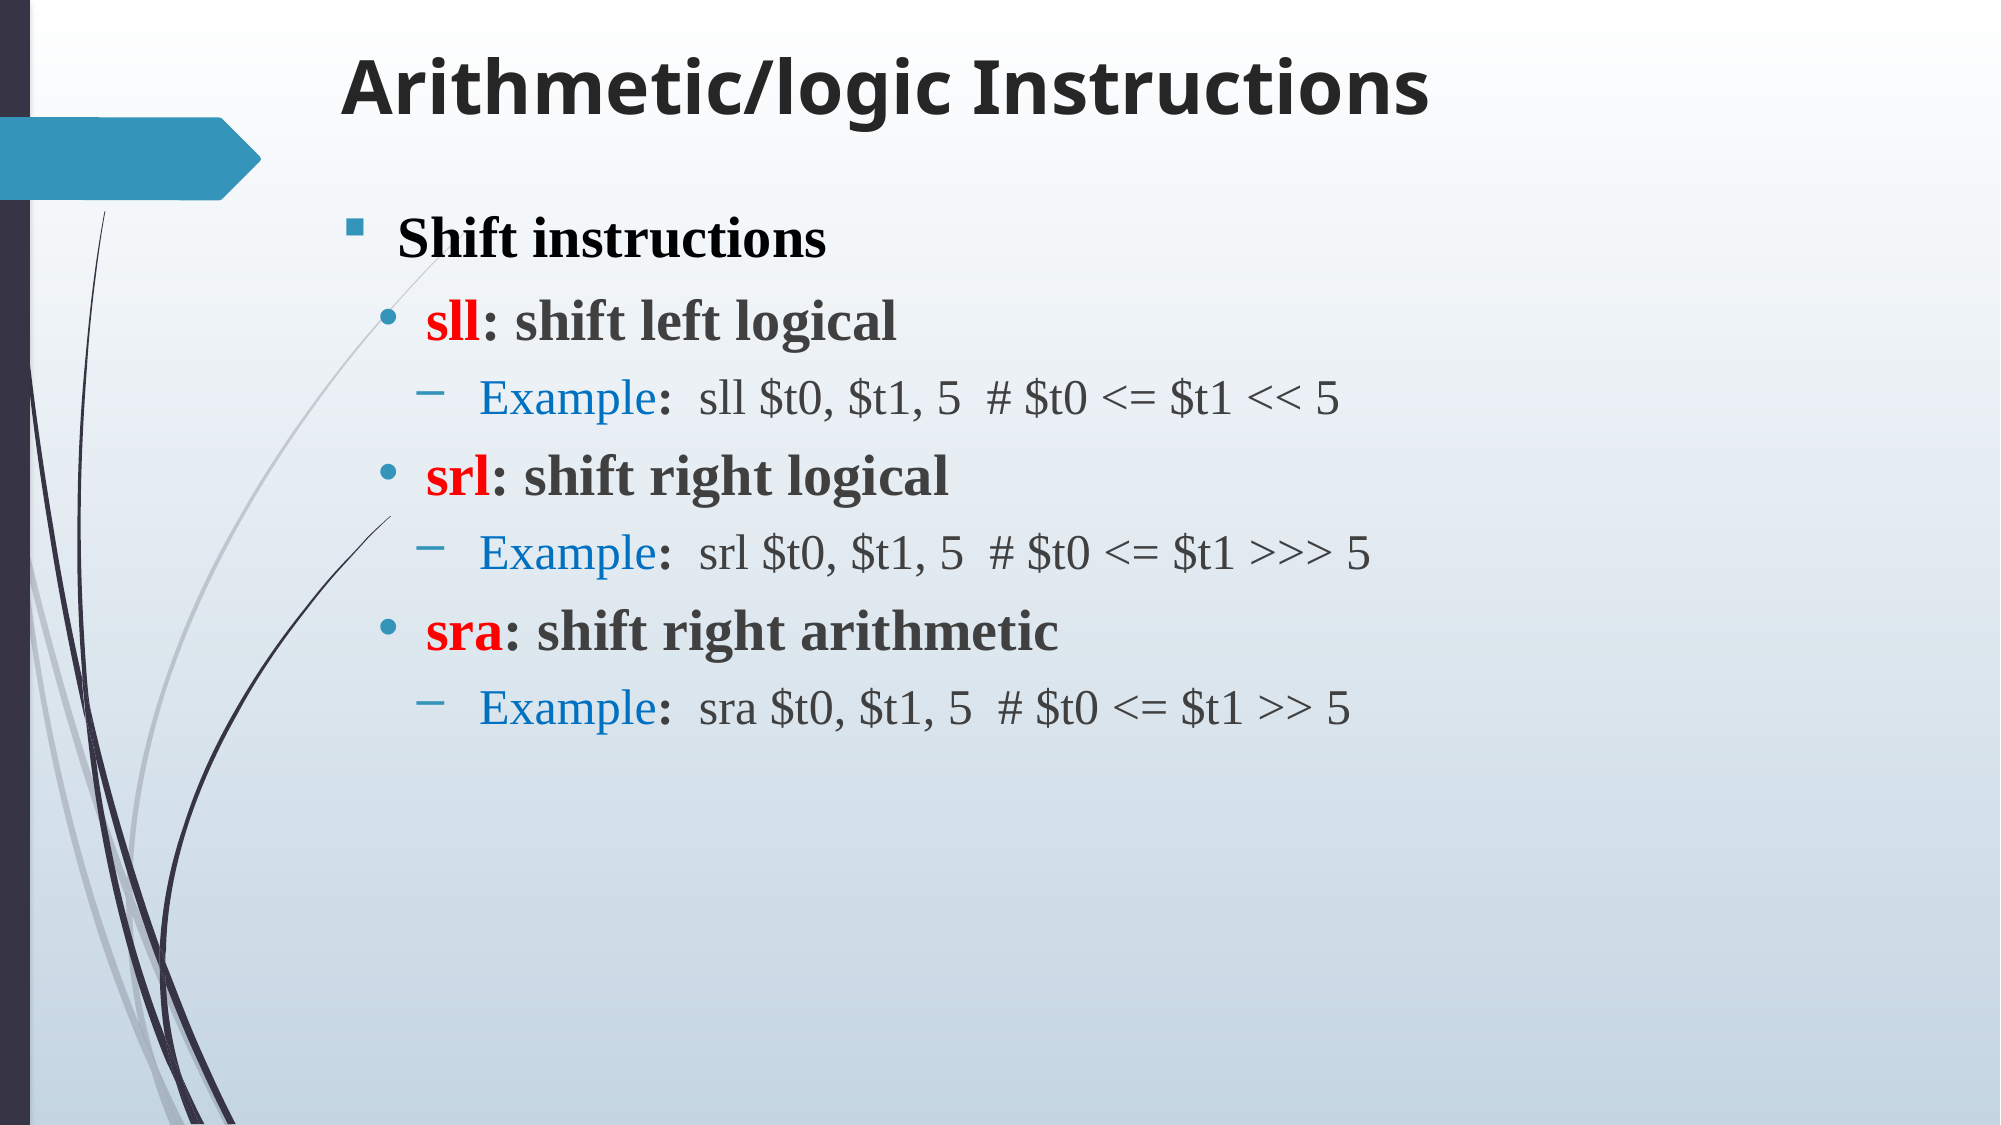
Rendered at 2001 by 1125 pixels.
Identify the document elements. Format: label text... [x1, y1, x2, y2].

text_box Shift instructions sll: shift left logical Example: sll $t0, $t1, 5 # $t0 <= $t1 << 5 srl: shift right logical Example: srl $t0, $t1, 5 # $t0 <= $t1 >>> 5 sra: shift right arithmetic Example: sra $t0, $t1, 5 # $t0 <= $t1 >> 5 [326, 192, 1936, 1069]
title Arithmetic/logic Instructions [326, 0, 1789, 169]
